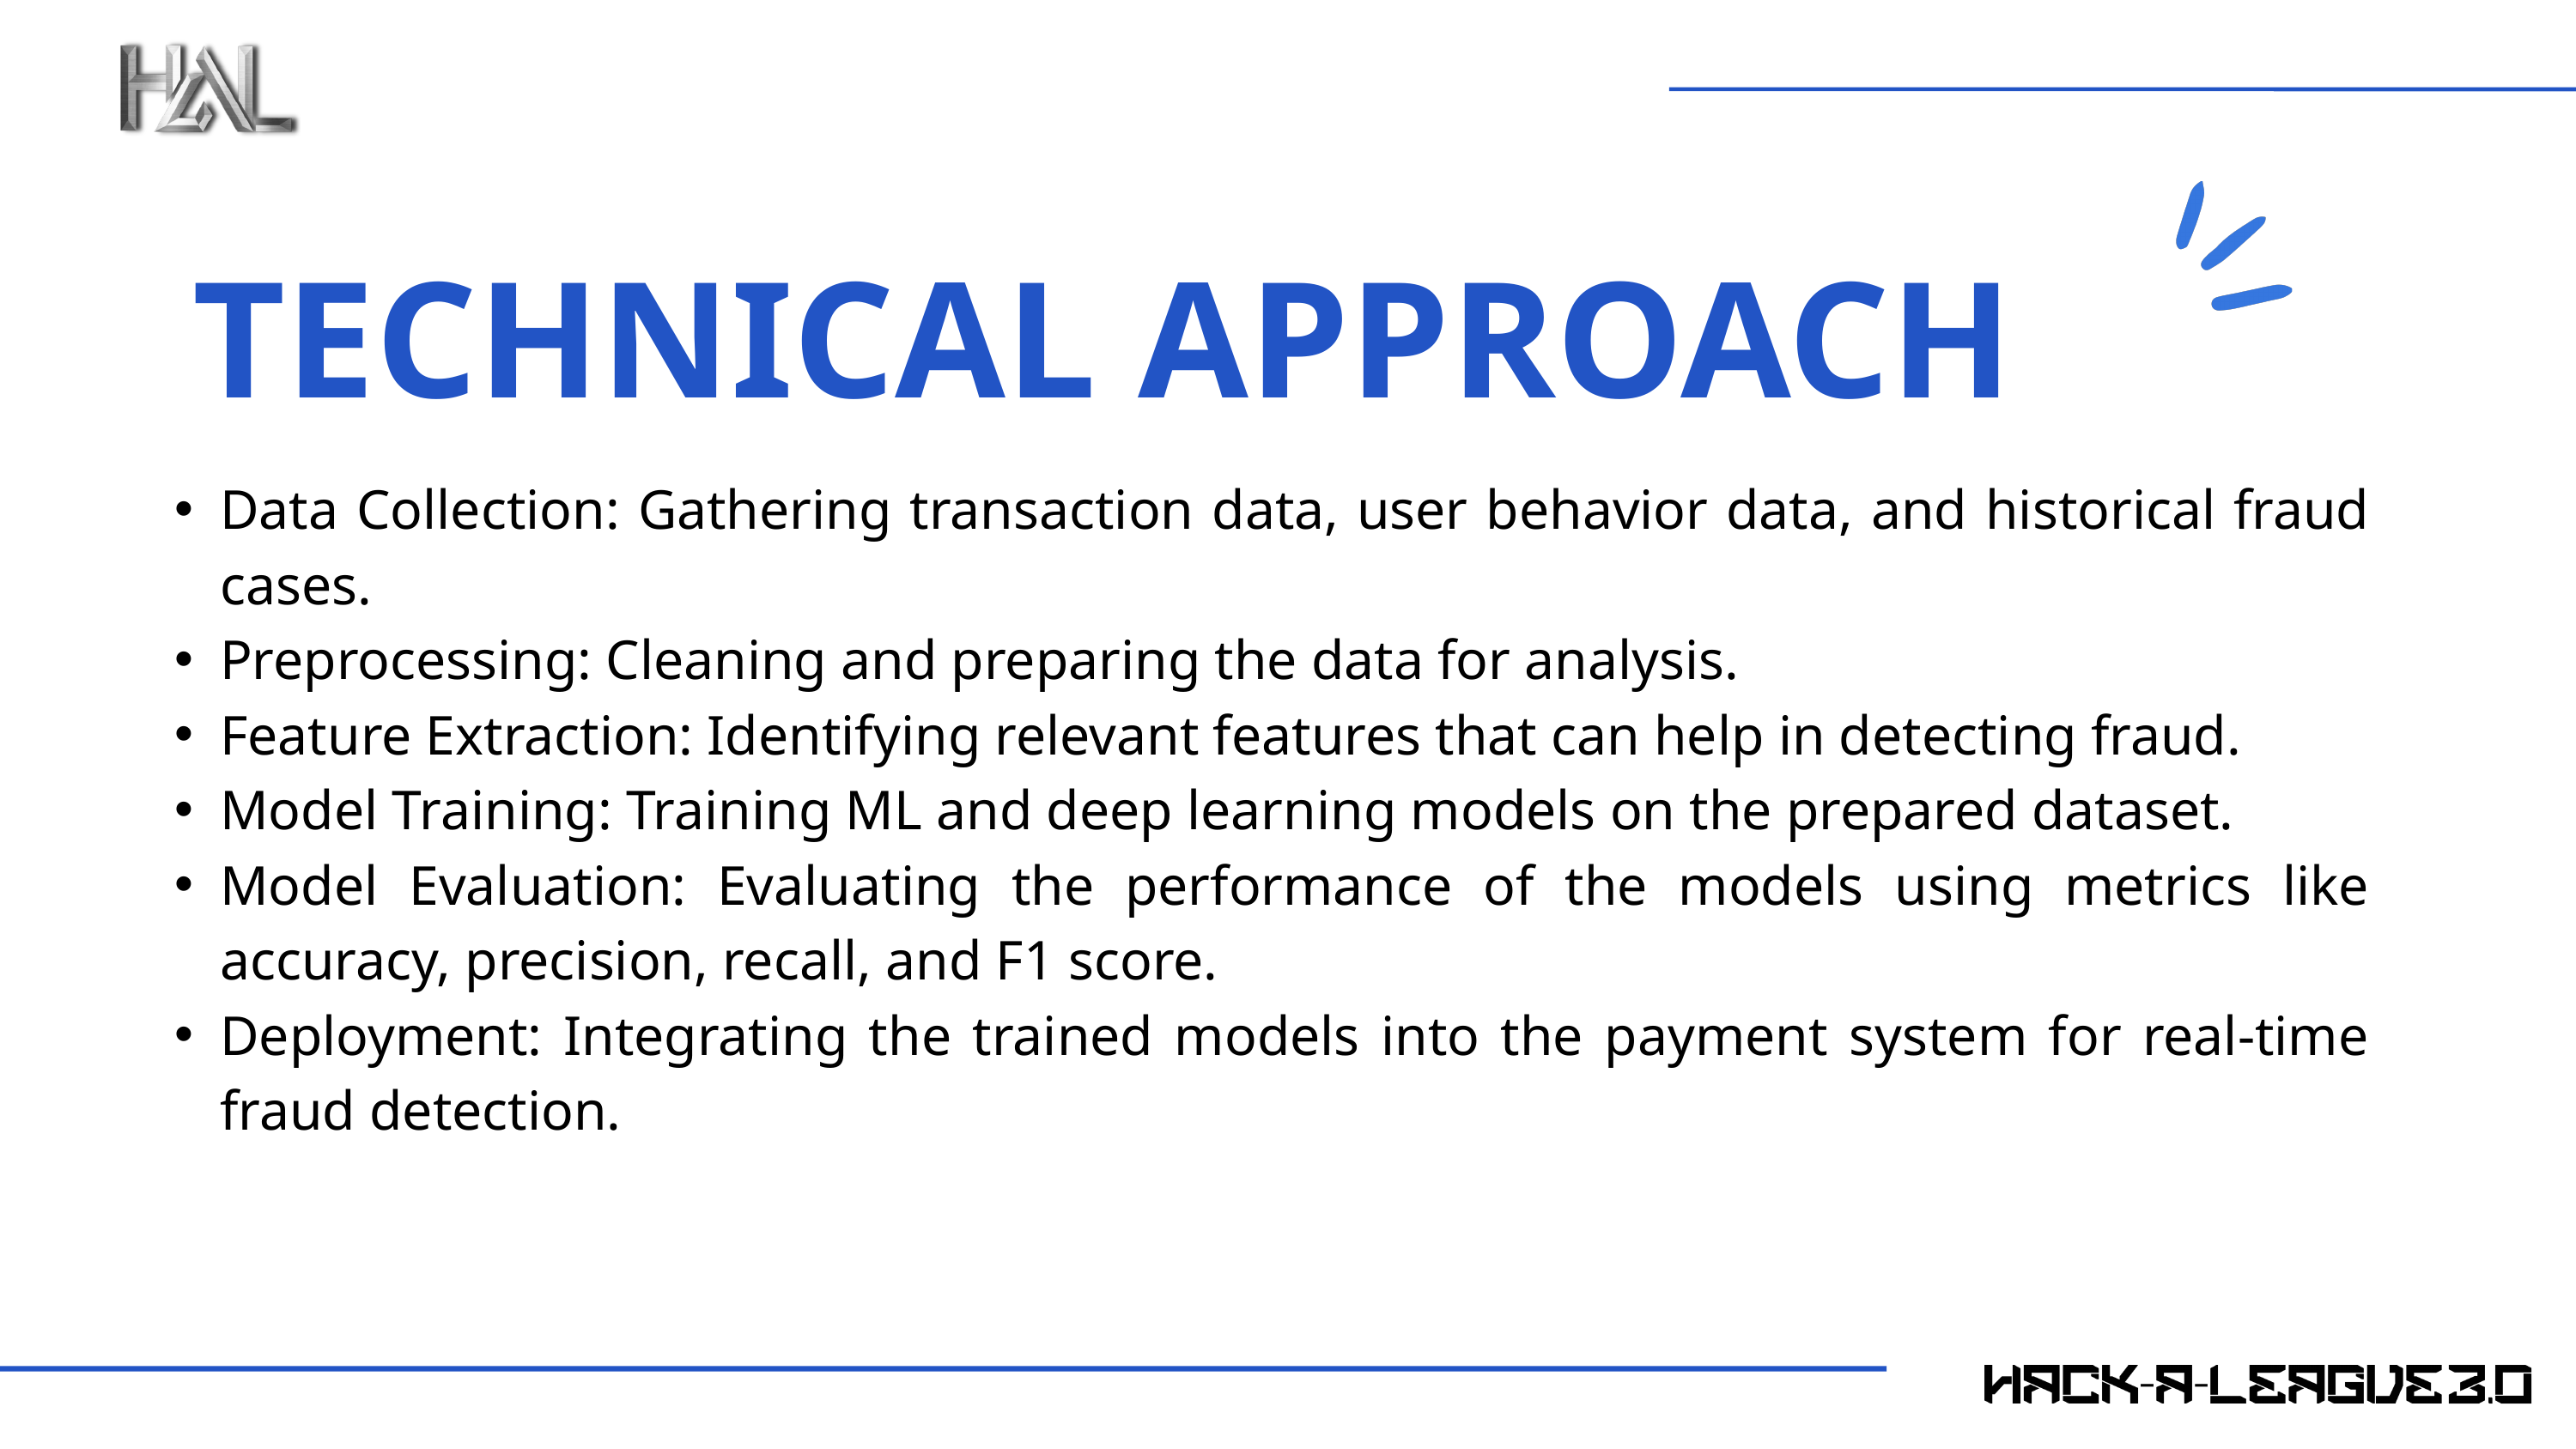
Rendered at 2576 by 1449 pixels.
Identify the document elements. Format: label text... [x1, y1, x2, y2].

text_box [109, 29, 301, 154]
text_box [2176, 181, 2293, 311]
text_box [1984, 1342, 2541, 1429]
text_box TECHNICAL APPROACH [192, 272, 2293, 431]
text_box Data Collection: Gathering transaction data, user behavior data, and historical fraud cases. Preprocessing: Cleaning and preparing the data for analysis. Feature Extraction: Identifying relevant features that can help in detecting fraud. Model Training: Training ML and deep learning models on the prepared dataset. Model Evaluation: Evaluating the performance of the models using metrics like accuracy, precision, recall, and F1 score. Deployment: Integrating the trained models into the payment system for real-time fraud detection. [128, 464, 2372, 1142]
